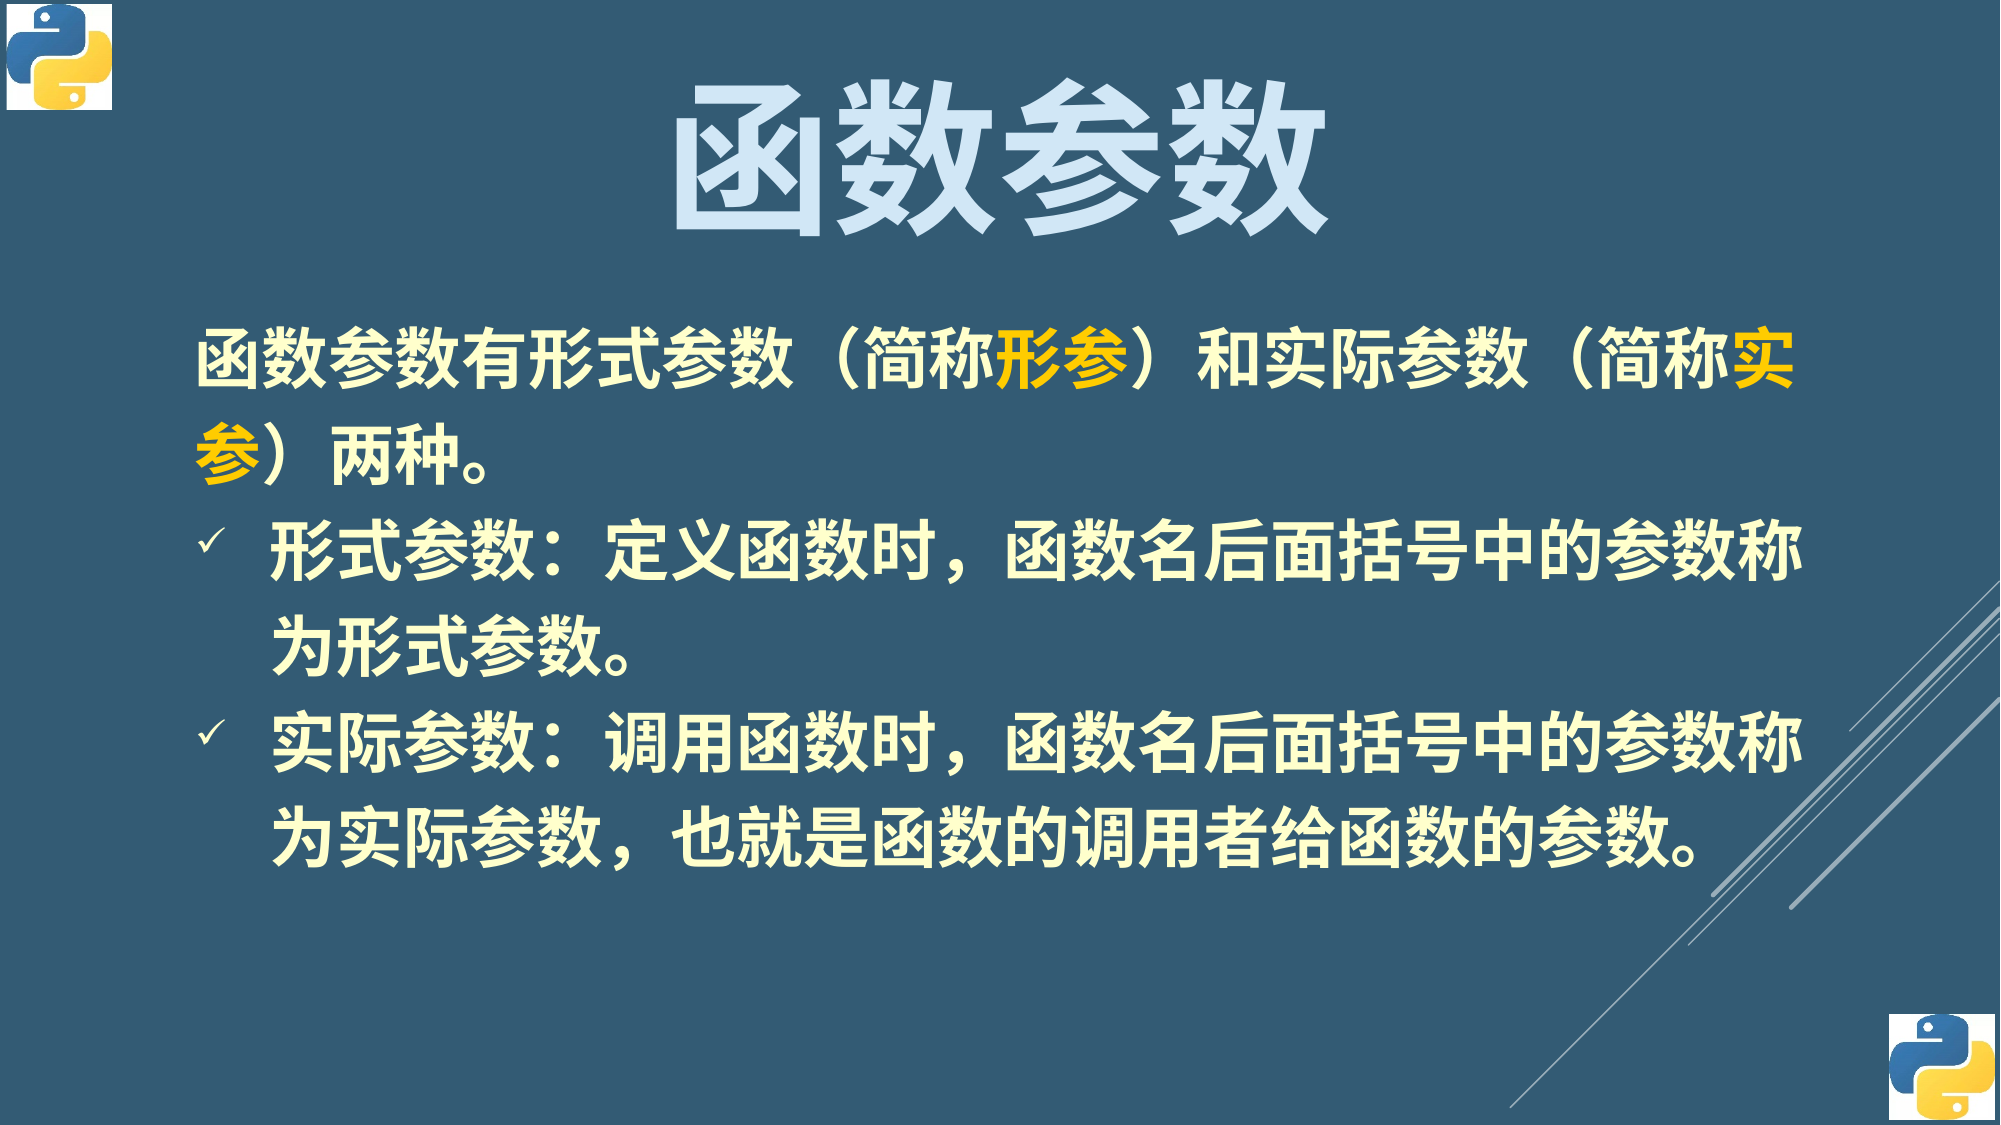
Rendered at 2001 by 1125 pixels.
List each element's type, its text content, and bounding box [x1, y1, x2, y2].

text_box 函数参数 [76, 47, 1922, 263]
text_box 函数参数有形式参数（简称形参）和实际参数（简称实参）两种。 形式参数：定义函数时，函数名后面括号中的参数称为形式参数。 实际参数：调用函数时，函数名后面括号中的参数称为实际参数，也就是函数的调用者给函数的参数。 [180, 293, 1826, 884]
picture [1889, 1014, 1995, 1120]
picture [6, 4, 112, 110]
